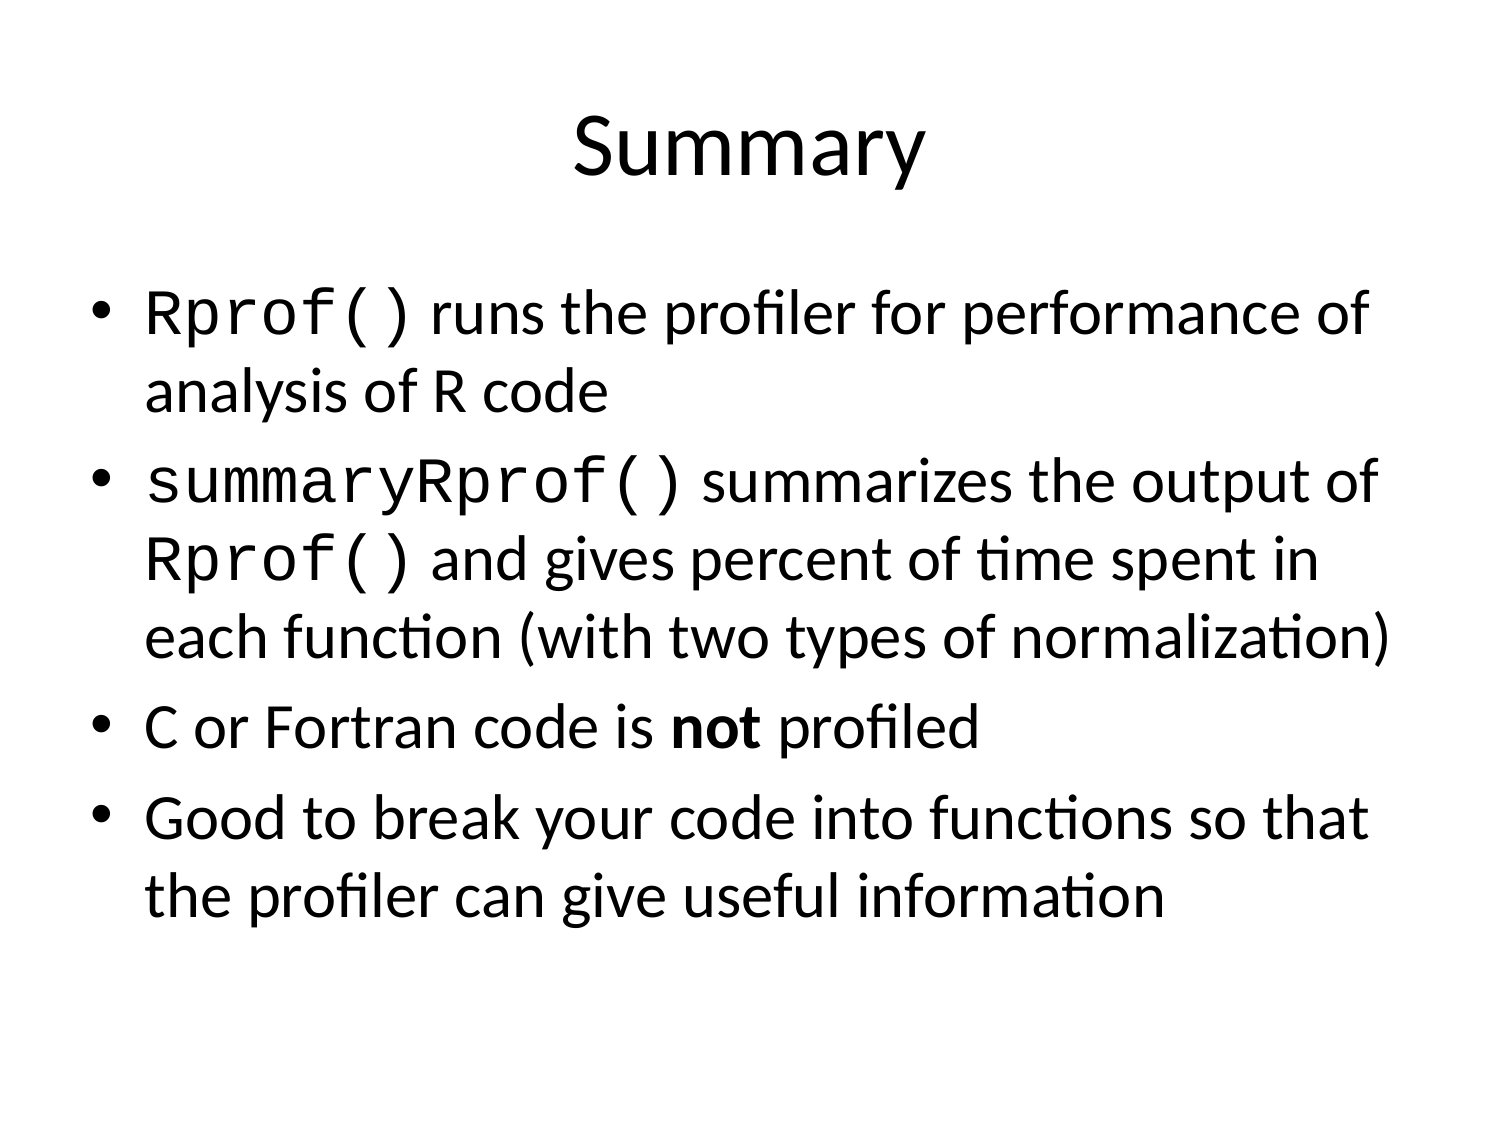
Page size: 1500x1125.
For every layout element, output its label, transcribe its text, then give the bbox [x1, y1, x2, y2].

title Summary [75, 45, 1425, 233]
list Rprof() runs the profiler for performance of analysis of R code summaryRprof() summarizes the output of Rprof() and gives percent of time spent in each function (with two types of normalization) C or Fortran code is not profiled Good to break your code into functions so that the profiler can give useful information [75, 262, 1425, 1005]
